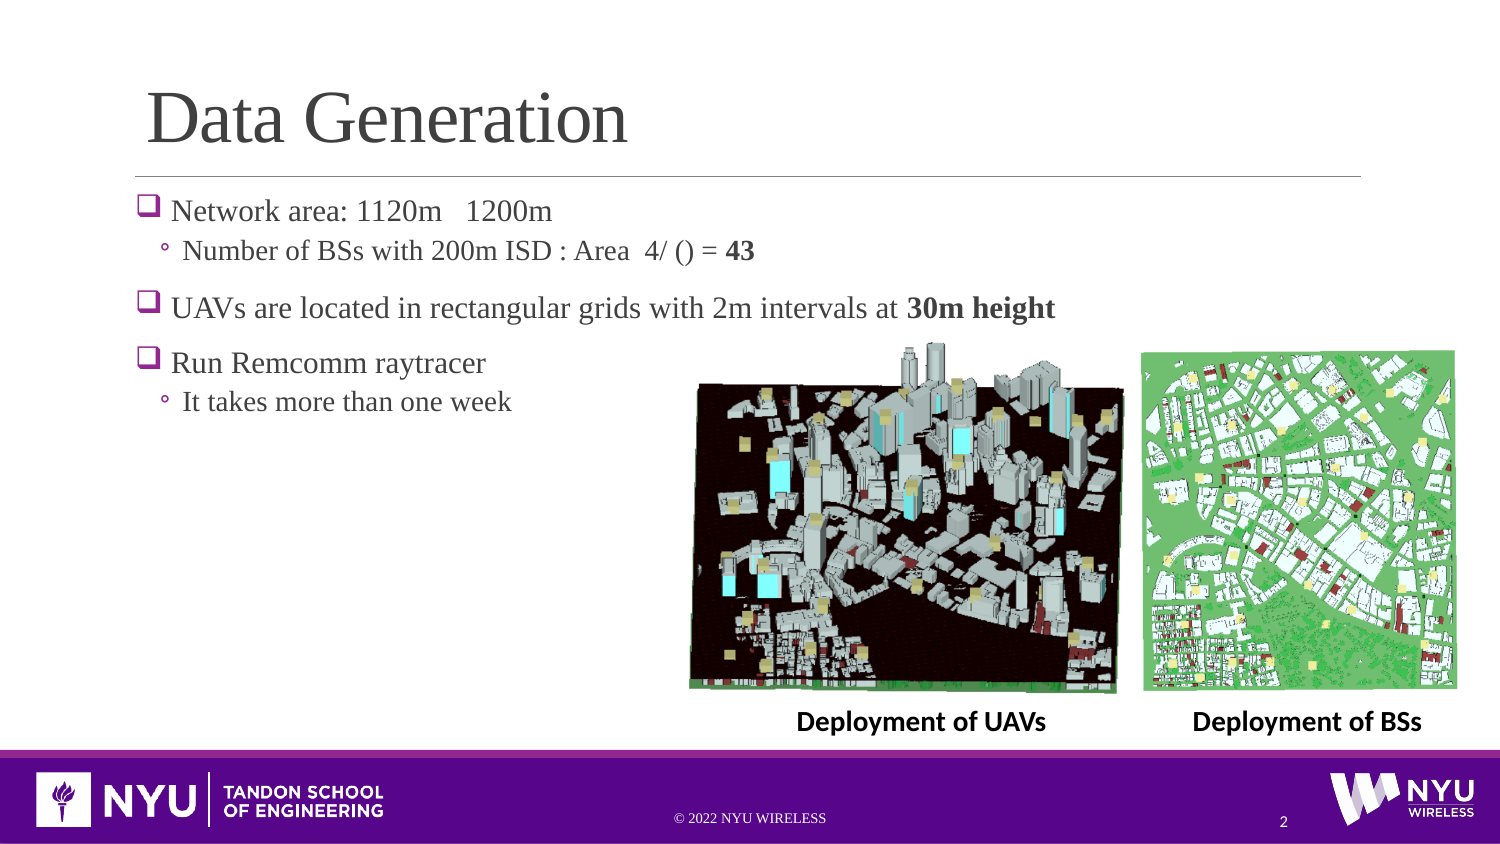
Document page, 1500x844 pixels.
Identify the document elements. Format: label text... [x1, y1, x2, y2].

picture [684, 337, 1468, 709]
footer © 2022 NYU WIRELESS [453, 794, 1047, 840]
text_box Deployment of BSs [1170, 707, 1445, 745]
slide_number 2 [1137, 798, 1300, 844]
text_box Deployment of UAVs [767, 717, 1076, 745]
title Data Generation [135, 35, 1373, 164]
